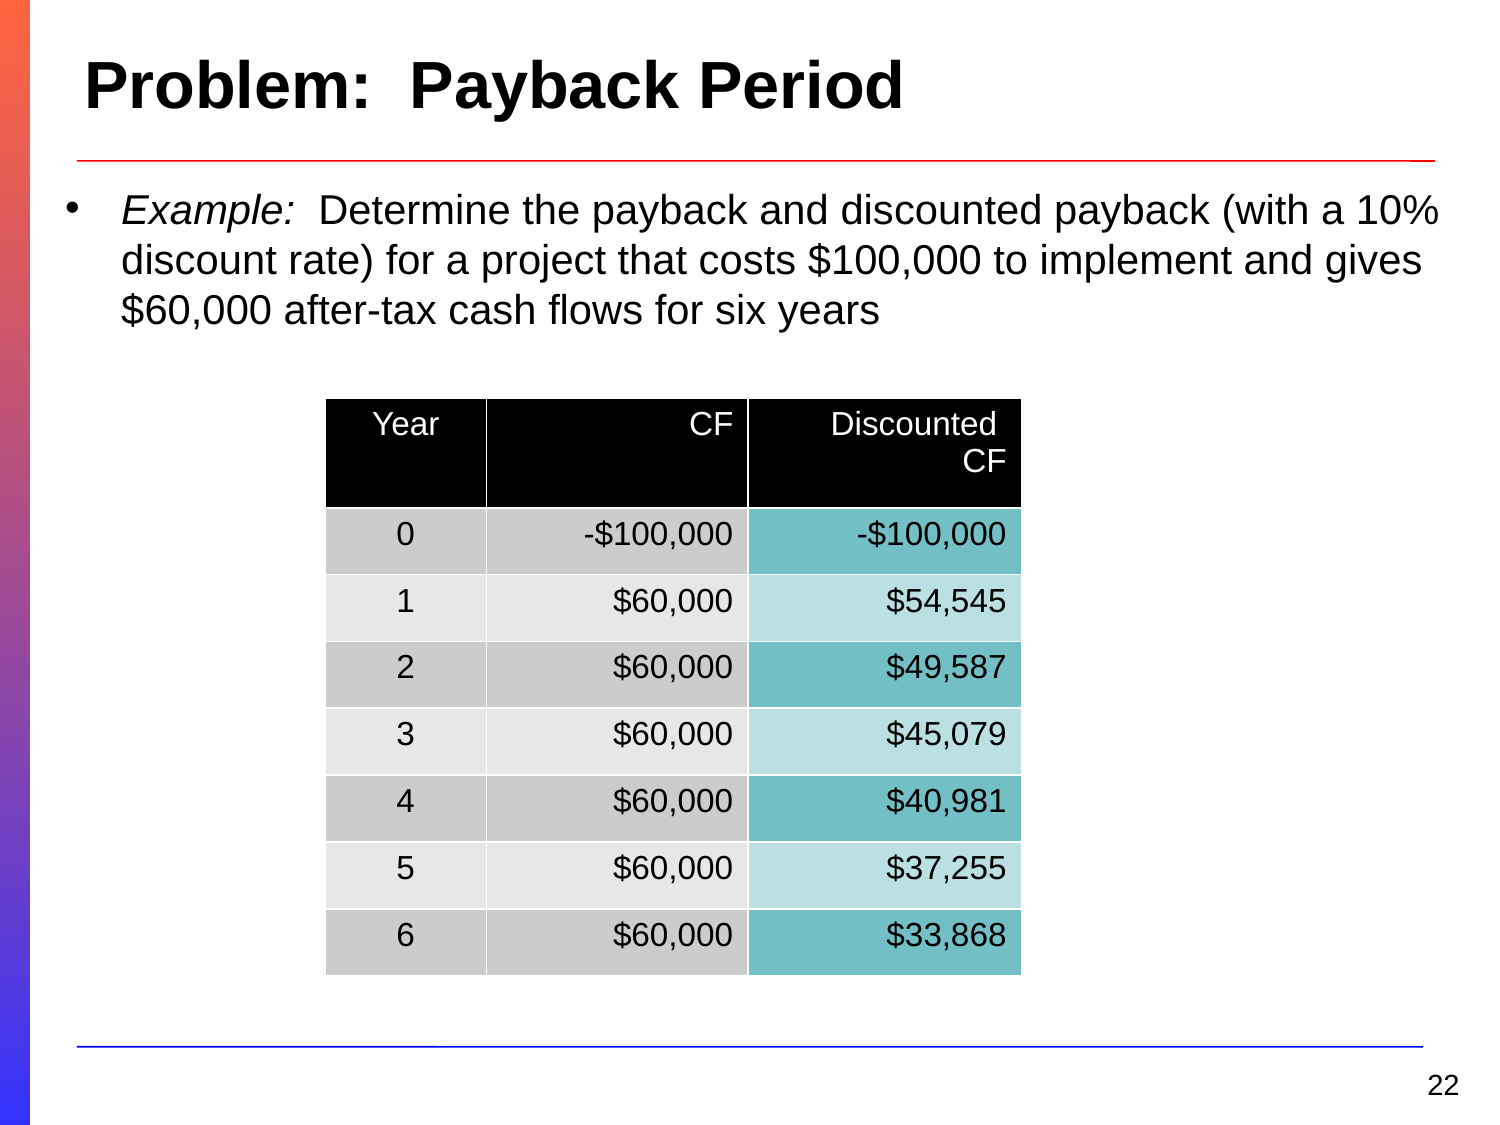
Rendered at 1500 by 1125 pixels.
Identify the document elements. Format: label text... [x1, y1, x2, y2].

slide_number 22 [1350, 1058, 1475, 1100]
table_cell $60,000 [487, 843, 747, 908]
table_cell $54,545 [749, 575, 1021, 641]
table_cell $40,981 [749, 776, 1021, 841]
list Example: Determine the payback and discounted payback (with a 10% discount rate) for a project that costs $100,000 to implement and gives $60,000 after-tax cash flows for six years [50, 174, 1475, 374]
table_cell -$100,000 [487, 509, 747, 574]
table_cell $60,000 [487, 575, 747, 641]
table_cell $60,000 [487, 642, 747, 707]
table_header Discounted CF [749, 399, 1021, 507]
title Problem: Payback Period [69, 12, 1495, 151]
table_cell 1 [326, 575, 486, 641]
table_cell $33,868 [749, 910, 1021, 975]
table_cell 0 [326, 509, 486, 574]
table_header CF [487, 399, 747, 507]
table_cell 6 [326, 910, 486, 975]
table_cell $37,255 [749, 843, 1021, 908]
table_cell 5 [326, 843, 486, 908]
table_cell 2 [326, 642, 486, 707]
table_cell 3 [326, 709, 486, 774]
table_header Year [326, 399, 486, 507]
table_cell $60,000 [487, 910, 747, 975]
table_cell 4 [326, 776, 486, 841]
table_cell $60,000 [487, 776, 747, 841]
table_cell $45,079 [749, 709, 1021, 774]
table_cell $49,587 [749, 642, 1021, 707]
table_cell -$100,000 [749, 509, 1021, 574]
table_cell $60,000 [487, 709, 747, 774]
